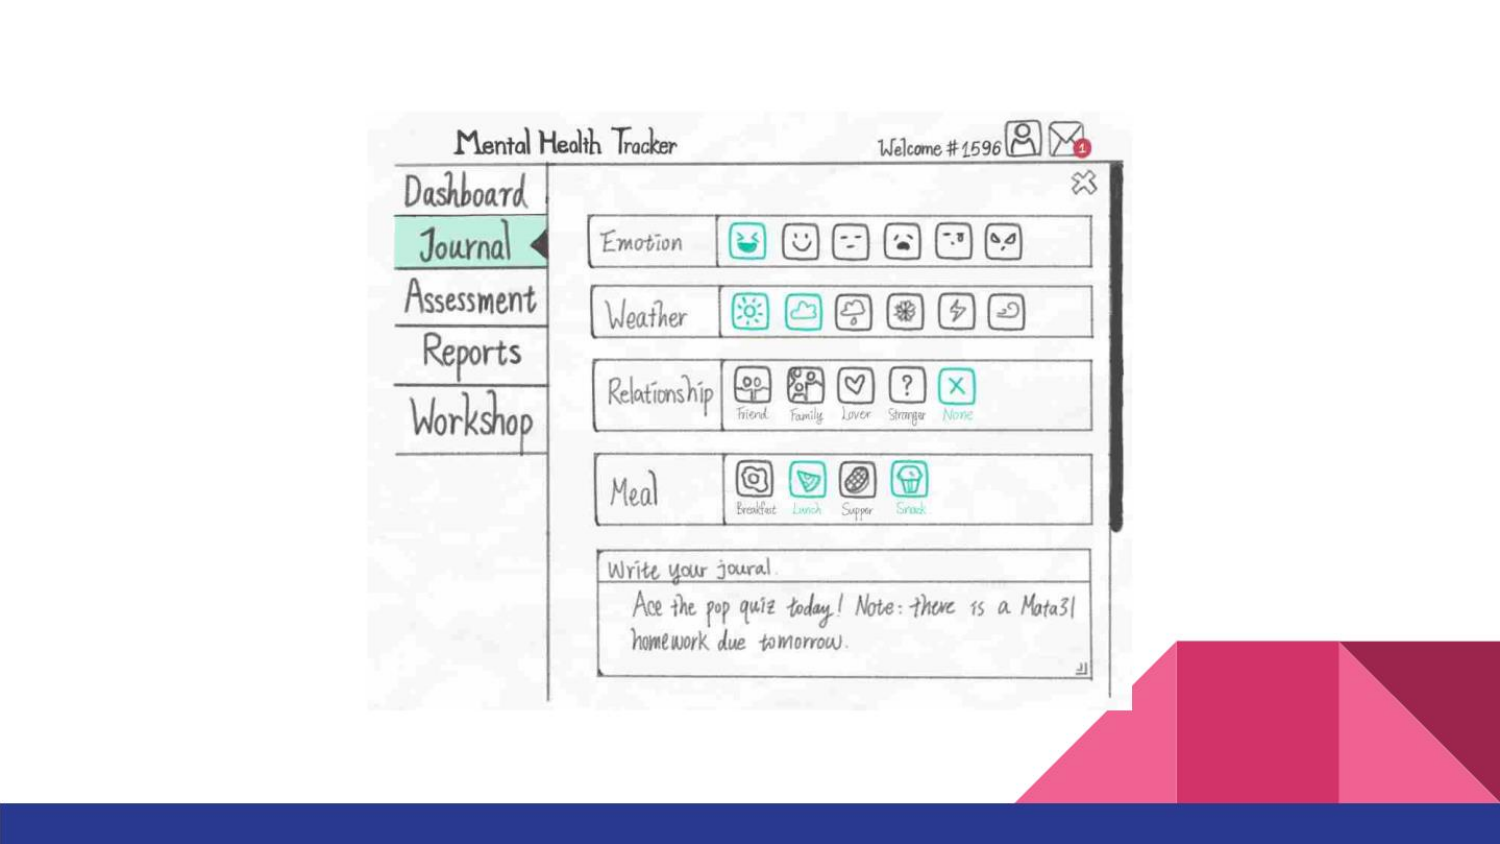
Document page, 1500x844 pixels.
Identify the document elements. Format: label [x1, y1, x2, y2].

text_box [0, 0, 1500, 844]
